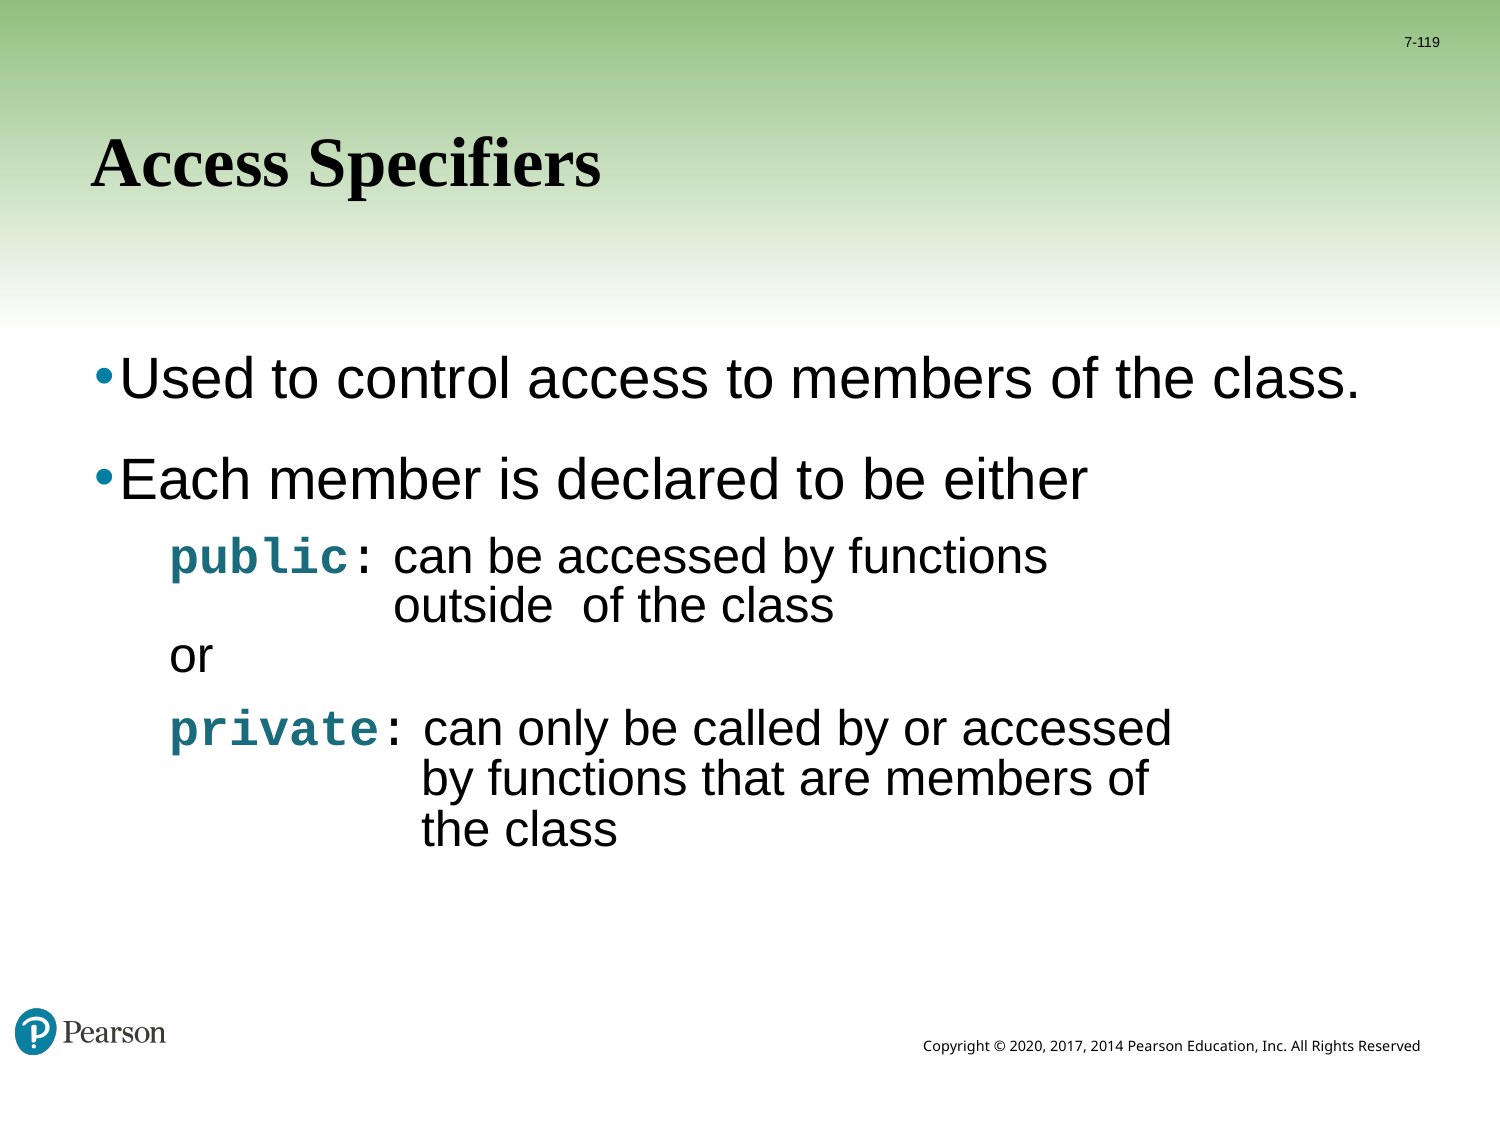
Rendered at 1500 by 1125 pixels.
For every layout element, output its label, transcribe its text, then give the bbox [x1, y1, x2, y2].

picture [23, 1017, 49, 1042]
picture [15, 1041, 26, 1055]
picture [41, 1008, 166, 1055]
title Access Specifiers [75, 35, 1425, 216]
picture [15, 1008, 30, 1024]
slide_number 7-119 [1389, 18, 1480, 49]
list Used to control access to members of the class. Each member is declared to be either public: can be accessed by functions outside of the class or private: can only be called by or accessed by functions that are members of the class [62, 324, 1400, 1000]
